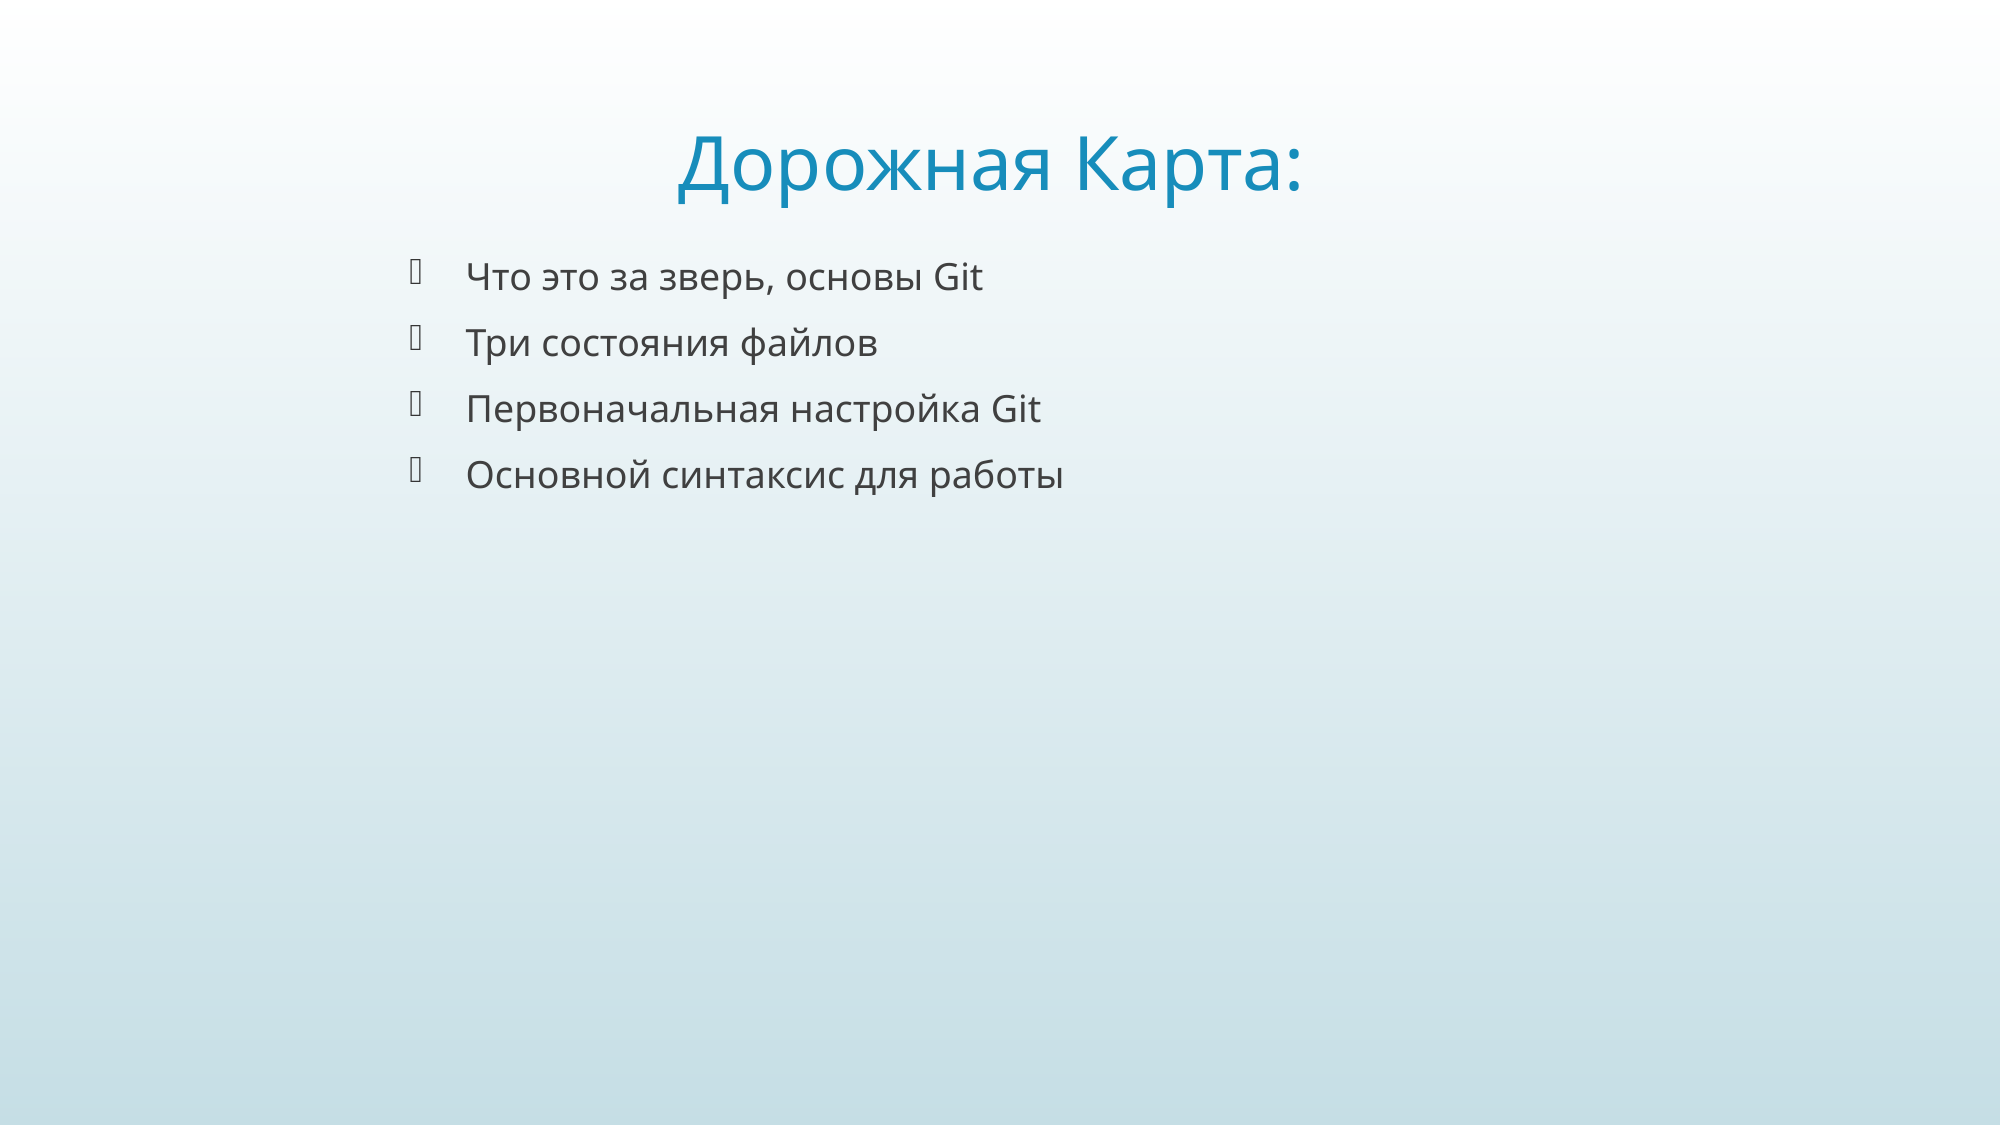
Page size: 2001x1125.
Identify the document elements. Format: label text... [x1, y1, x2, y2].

list Что это за зверь, основы Git Три состояния файлов Первоначальная настройка Git Основной синтаксис для работы [401, 245, 1865, 1043]
title Дорожная Карта: [670, 107, 2000, 247]
